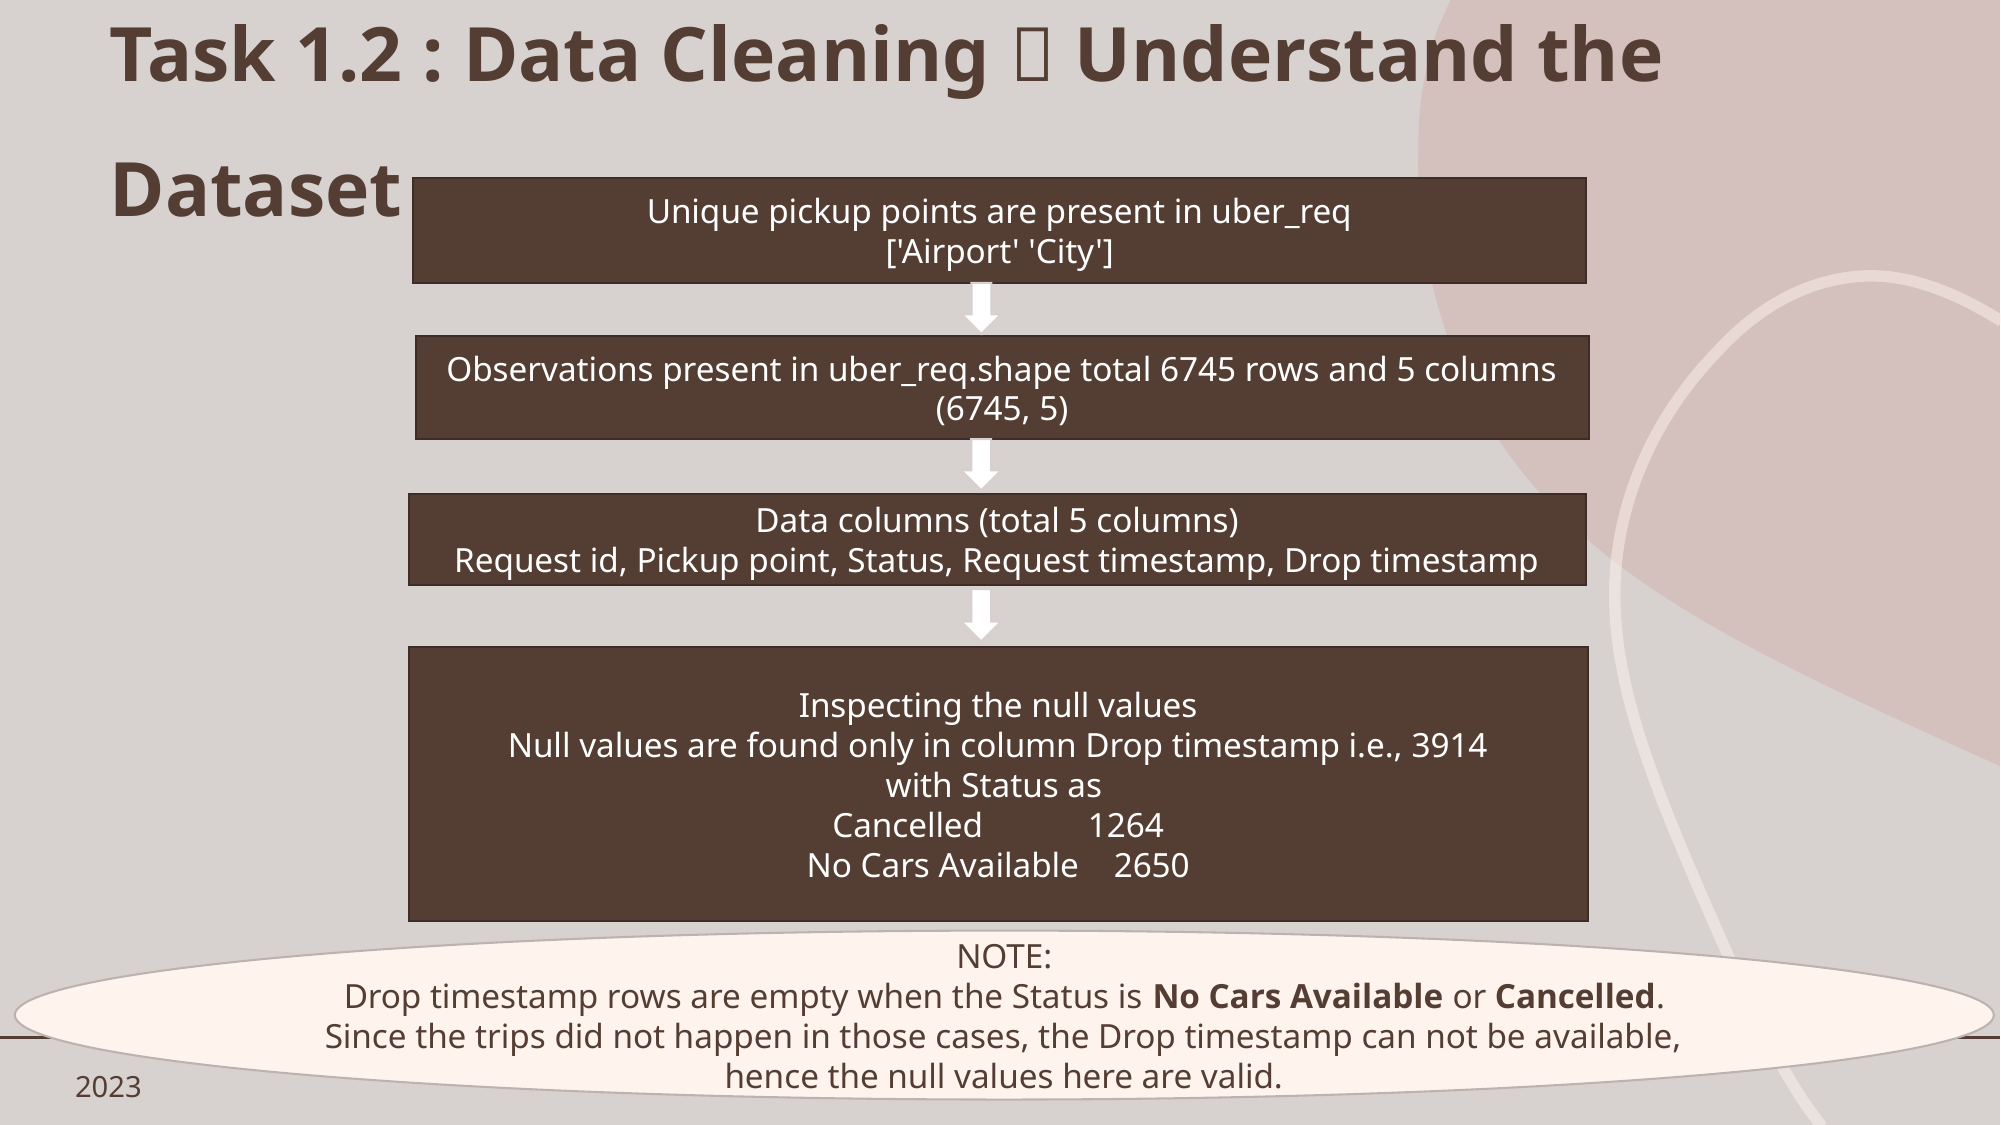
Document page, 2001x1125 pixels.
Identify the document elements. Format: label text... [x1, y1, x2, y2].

text_box [1180, 131, 1969, 994]
text_box [959, 281, 1004, 336]
text_box Observations present in uber_req.shape total 6745 rows and 5 columns (6745, 5) [415, 335, 1590, 440]
text_box Inspecting the null values Null values are found only in column Drop timestamp i.e., 3914 with Status as Cancelled 1264 No Cars Available 2650 [408, 646, 1589, 922]
text_box [1926, 1036, 1969, 1048]
list [94, 209, 1180, 980]
text_box NOTE: Drop timestamp rows are empty when the Status is No Cars Available or Cancelled. Since the trips did not happen in those cases, the Drop timestamp can not be available, hence the null values here are valid. [13, 929, 1995, 1101]
text_box [958, 438, 1004, 492]
text_box Data columns (total 5 columns) Request id, Pickup point, Status, Request timestamp, Drop timestamp [408, 493, 1587, 586]
text_box [958, 588, 1004, 643]
slide_number 2023 [60, 1060, 222, 1112]
text_box Unique pickup points are present in uber_req ['Airport' 'City'] [412, 177, 1587, 284]
title Task 1.2 : Data Cleaning  Understand the Dataset [94, 22, 1957, 171]
